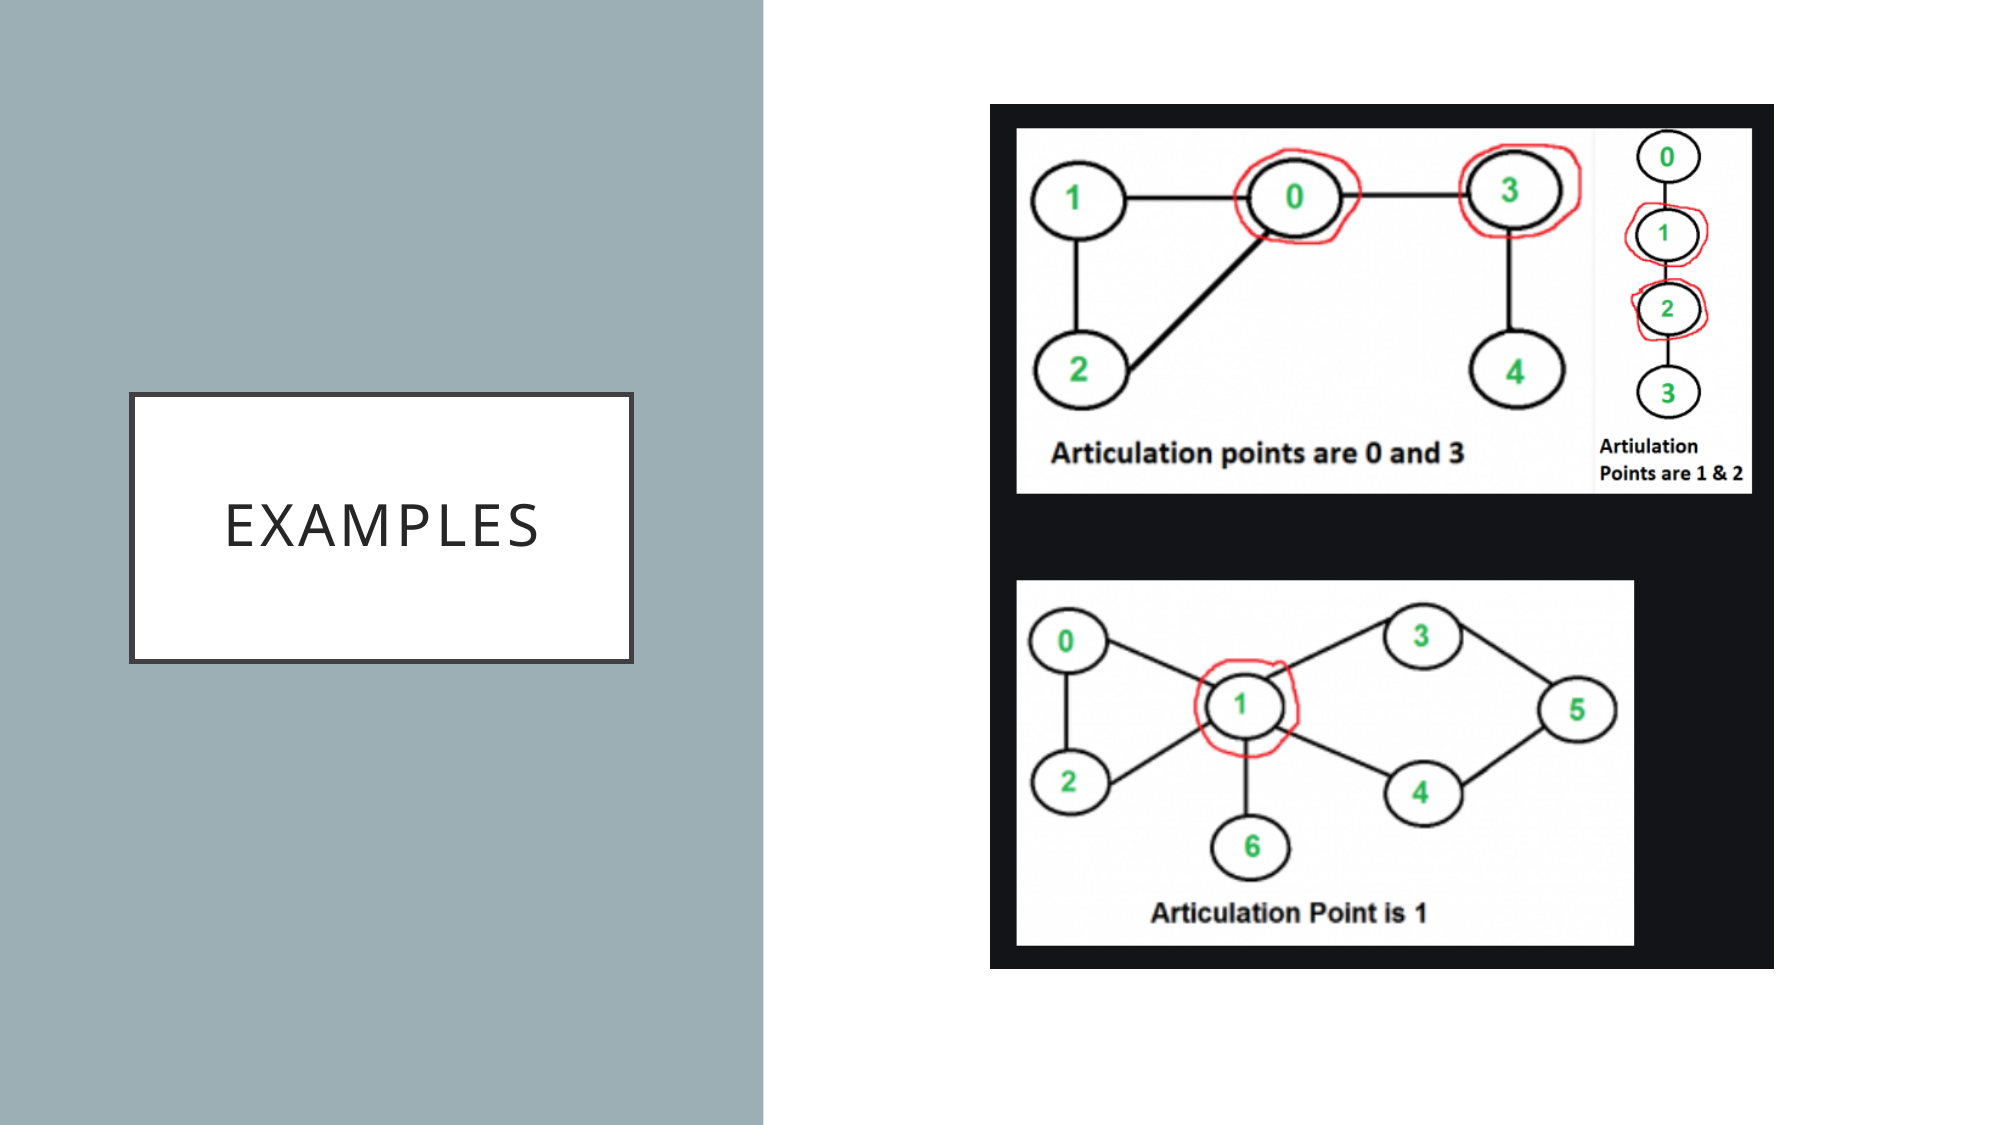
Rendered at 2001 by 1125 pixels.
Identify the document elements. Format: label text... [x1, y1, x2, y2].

text_box [0, 0, 764, 1125]
picture [989, 104, 1774, 969]
text_box [764, 0, 2000, 1125]
title Examples [129, 392, 634, 664]
